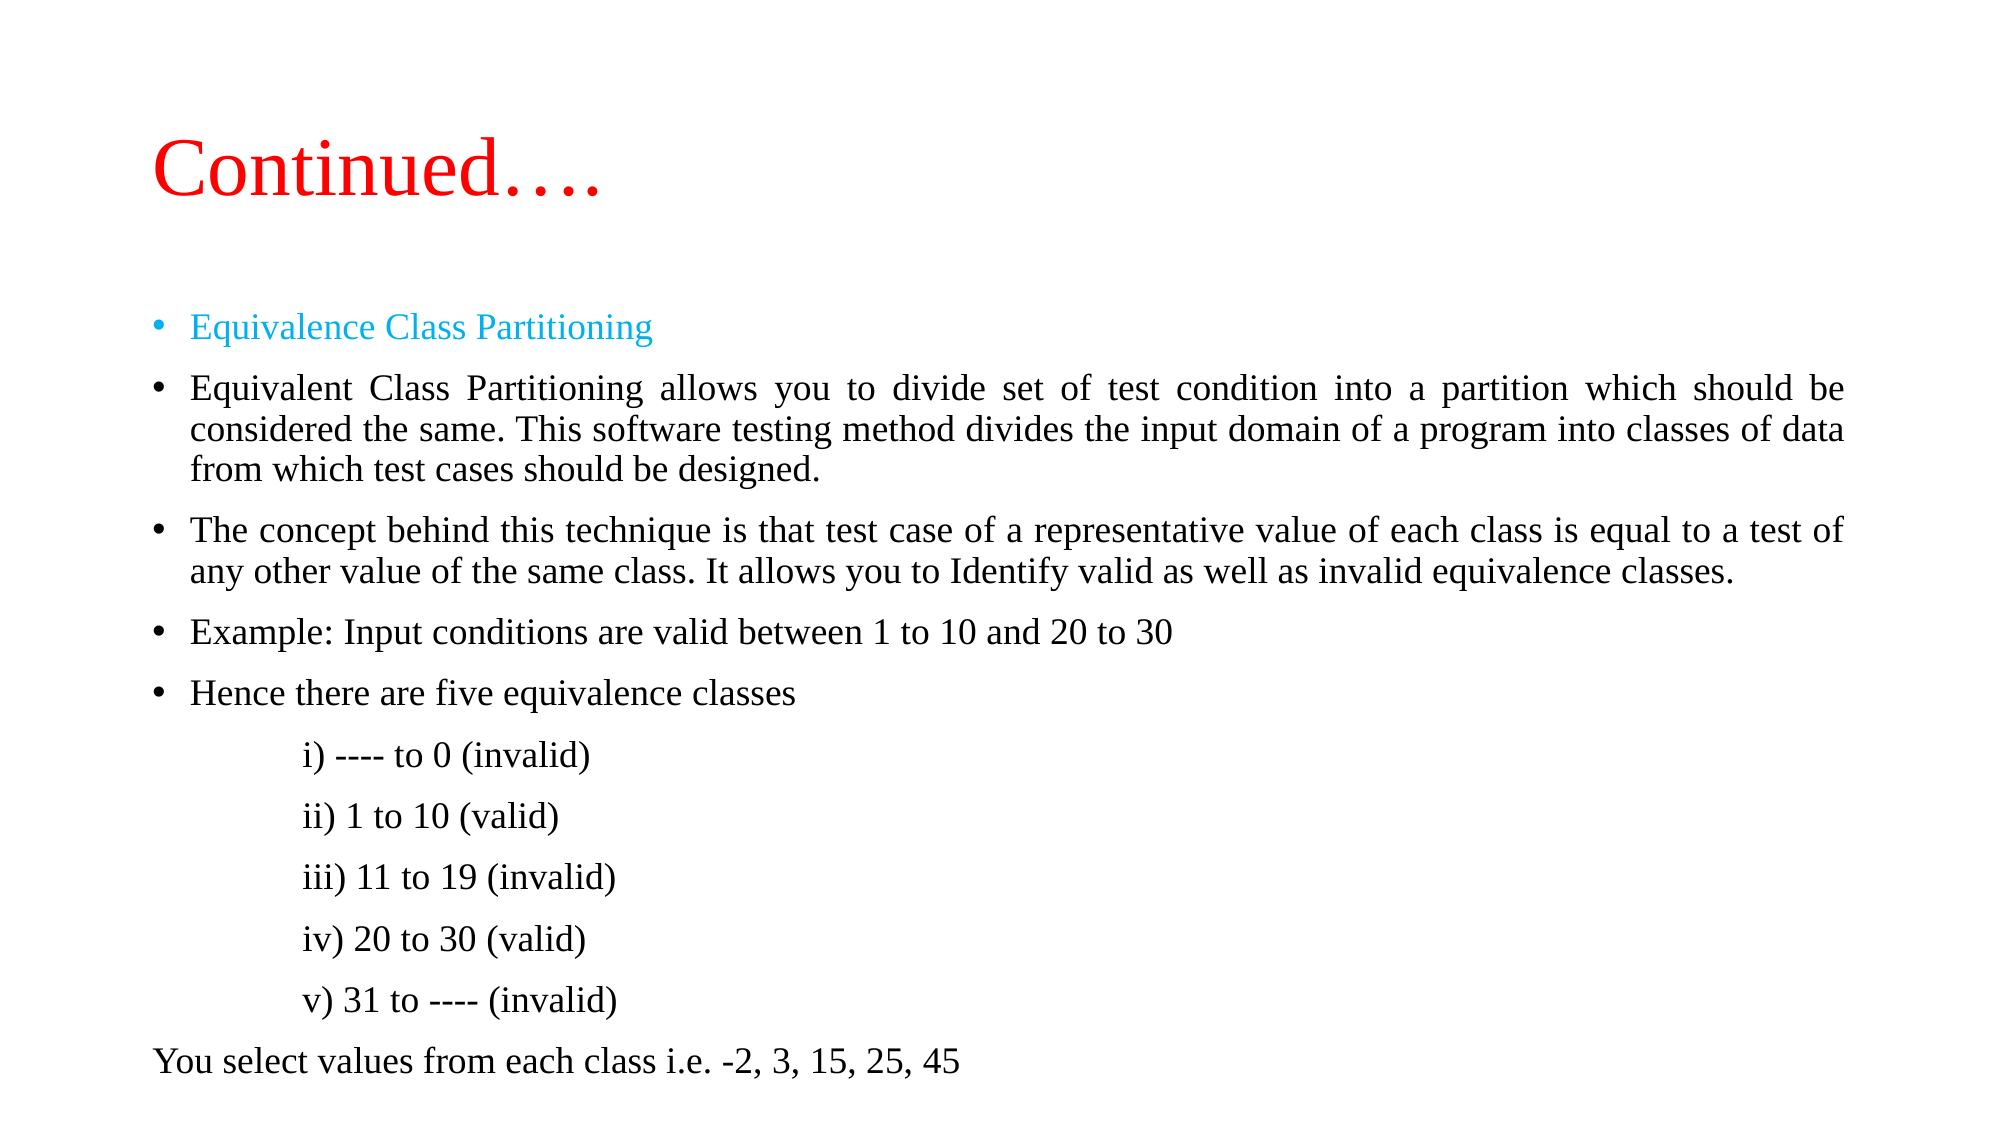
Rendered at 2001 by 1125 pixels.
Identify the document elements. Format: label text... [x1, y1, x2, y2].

list Equivalence Class Partitioning Equivalent Class Partitioning allows you to divide set of test condition into a partition which should be considered the same. This software testing method divides the input domain of a program into classes of data from which test cases should be designed. The concept behind this technique is that test case of a representative value of each class is equal to a test of any other value of the same class. It allows you to Identify valid as well as invalid equivalence classes. Example: Input conditions are valid between 1 to 10 and 20 to 30 Hence there are five equivalence classes i) ---- to 0 (invalid) ii) 1 to 10 (valid) iii) 11 to 19 (invalid) iv) 20 to 30 (valid) v) 31 to ---- (invalid) You select values from each class i.e. -2, 3, 15, 25, 45 [137, 299, 1863, 1125]
title Continued…. [137, 59, 1863, 278]
